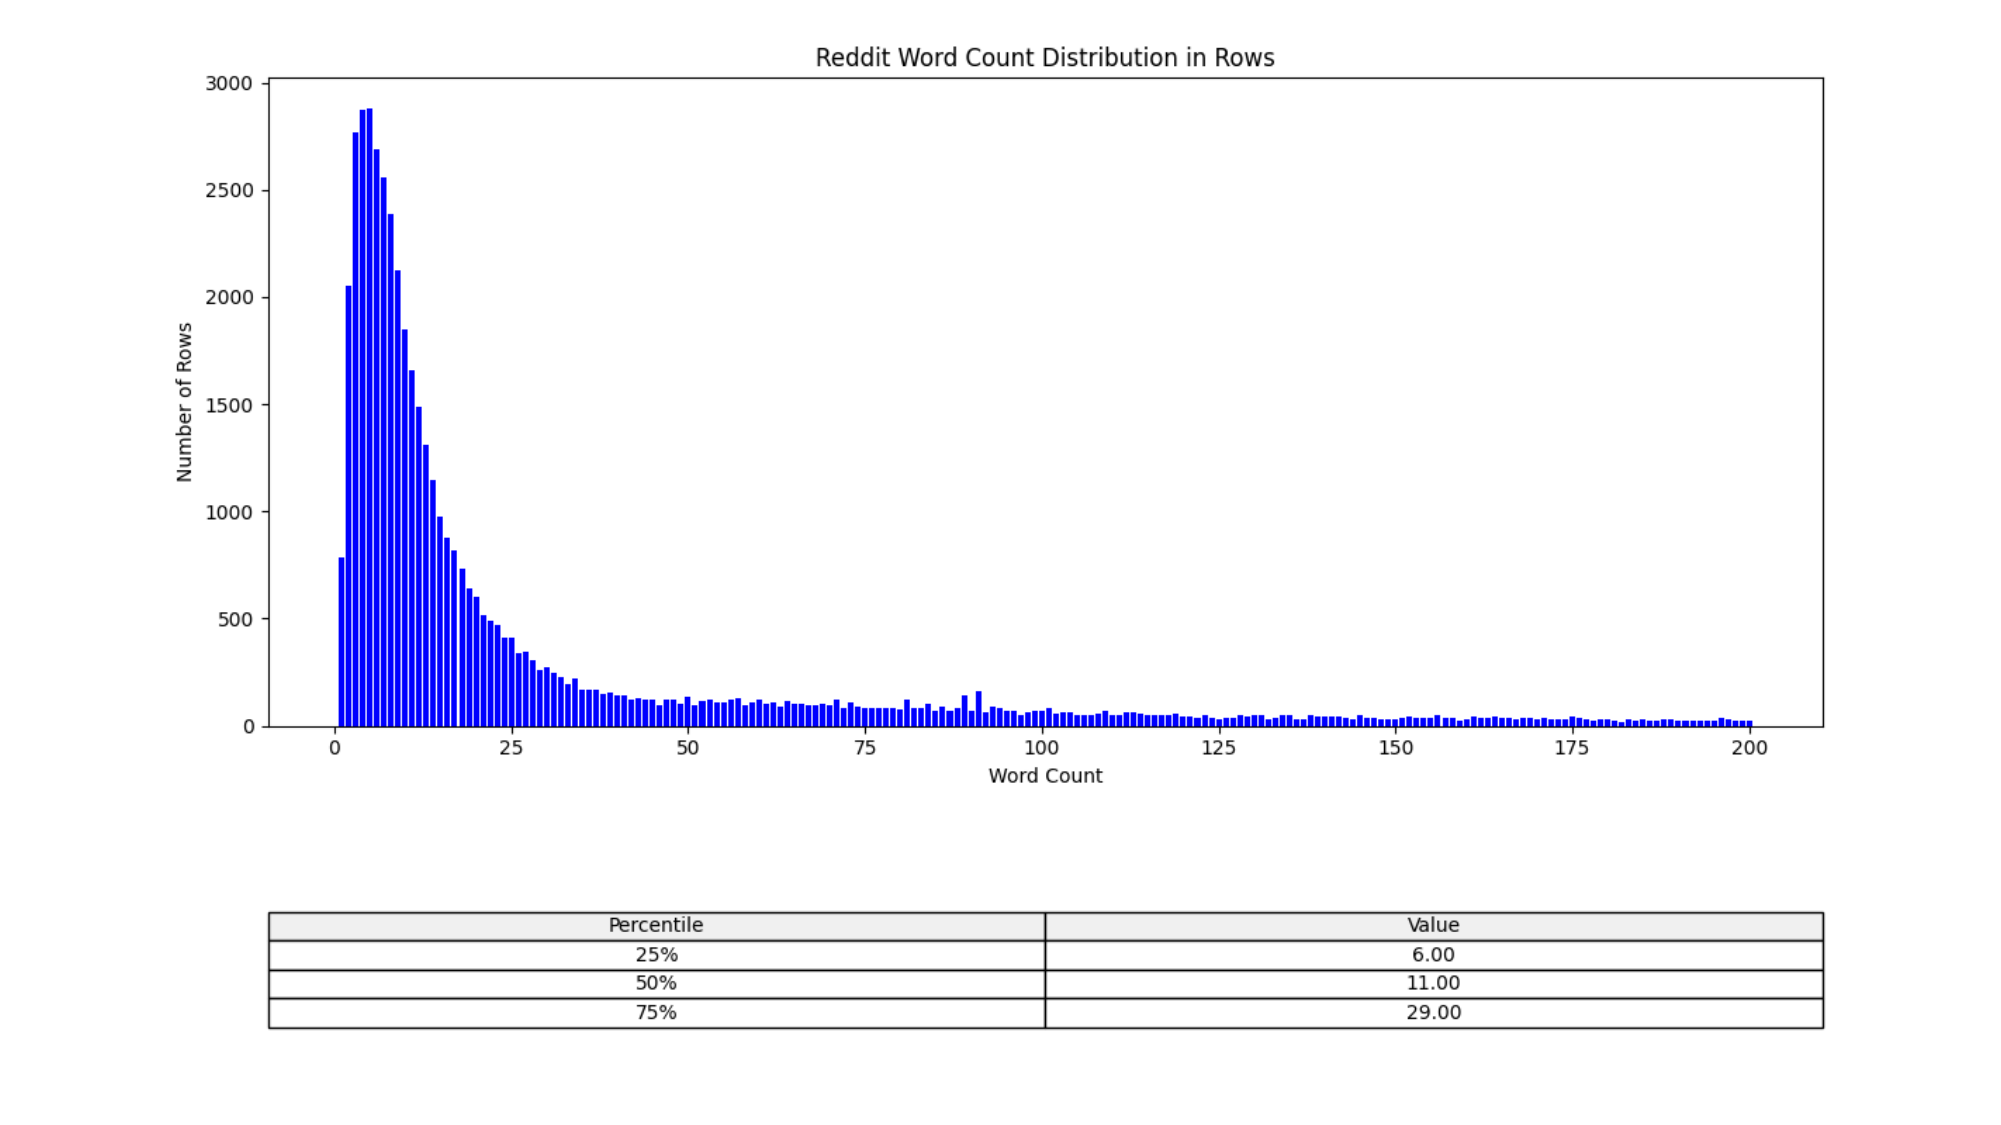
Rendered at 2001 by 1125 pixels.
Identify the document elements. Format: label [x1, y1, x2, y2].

picture [155, 27, 1845, 1125]
